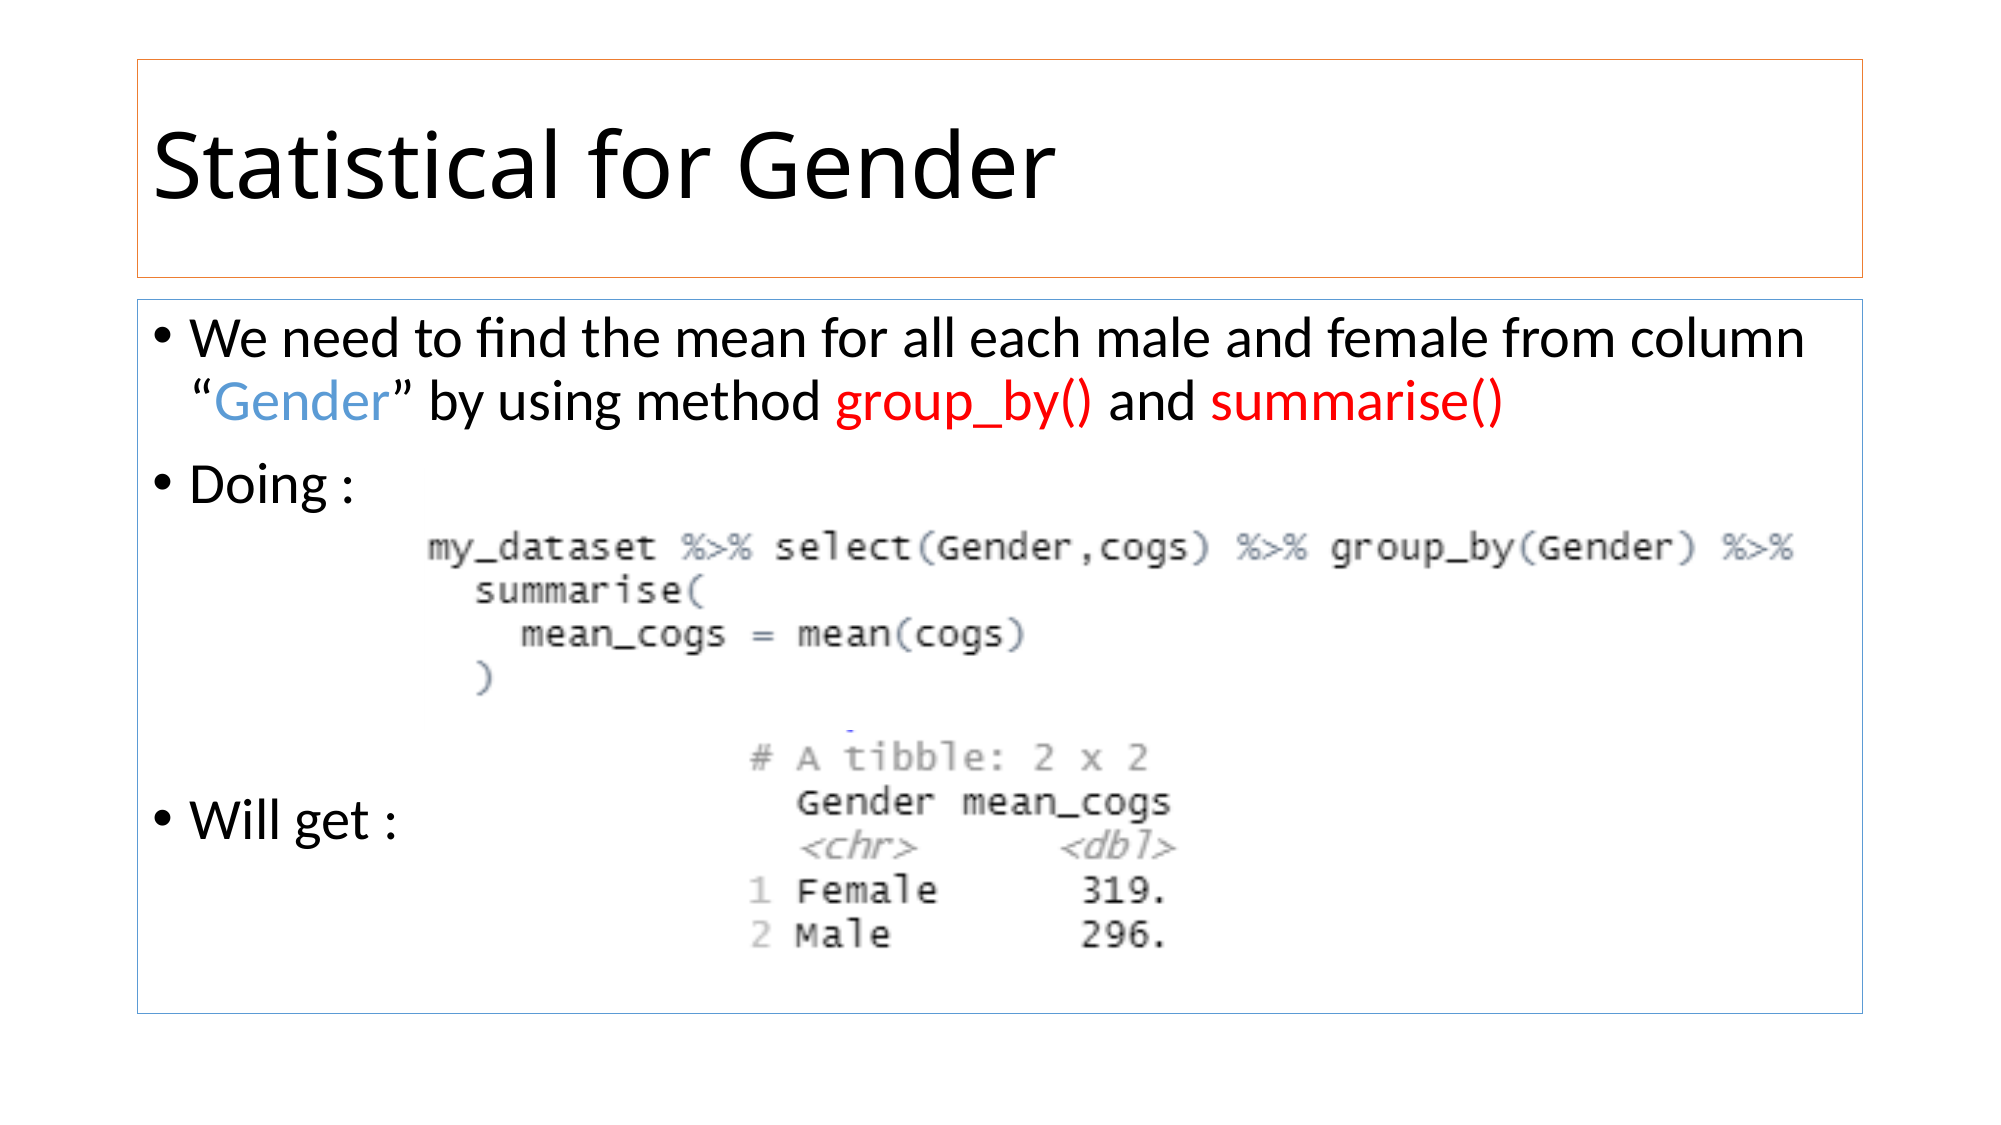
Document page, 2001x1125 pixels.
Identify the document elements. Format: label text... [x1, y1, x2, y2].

picture [423, 468, 1837, 960]
title Statistical for Gender [137, 59, 1863, 278]
list We need to find the mean for all each male and female from column “Gender” by using method group_by() and summarise() Doing : Will get : [137, 299, 1863, 1014]
